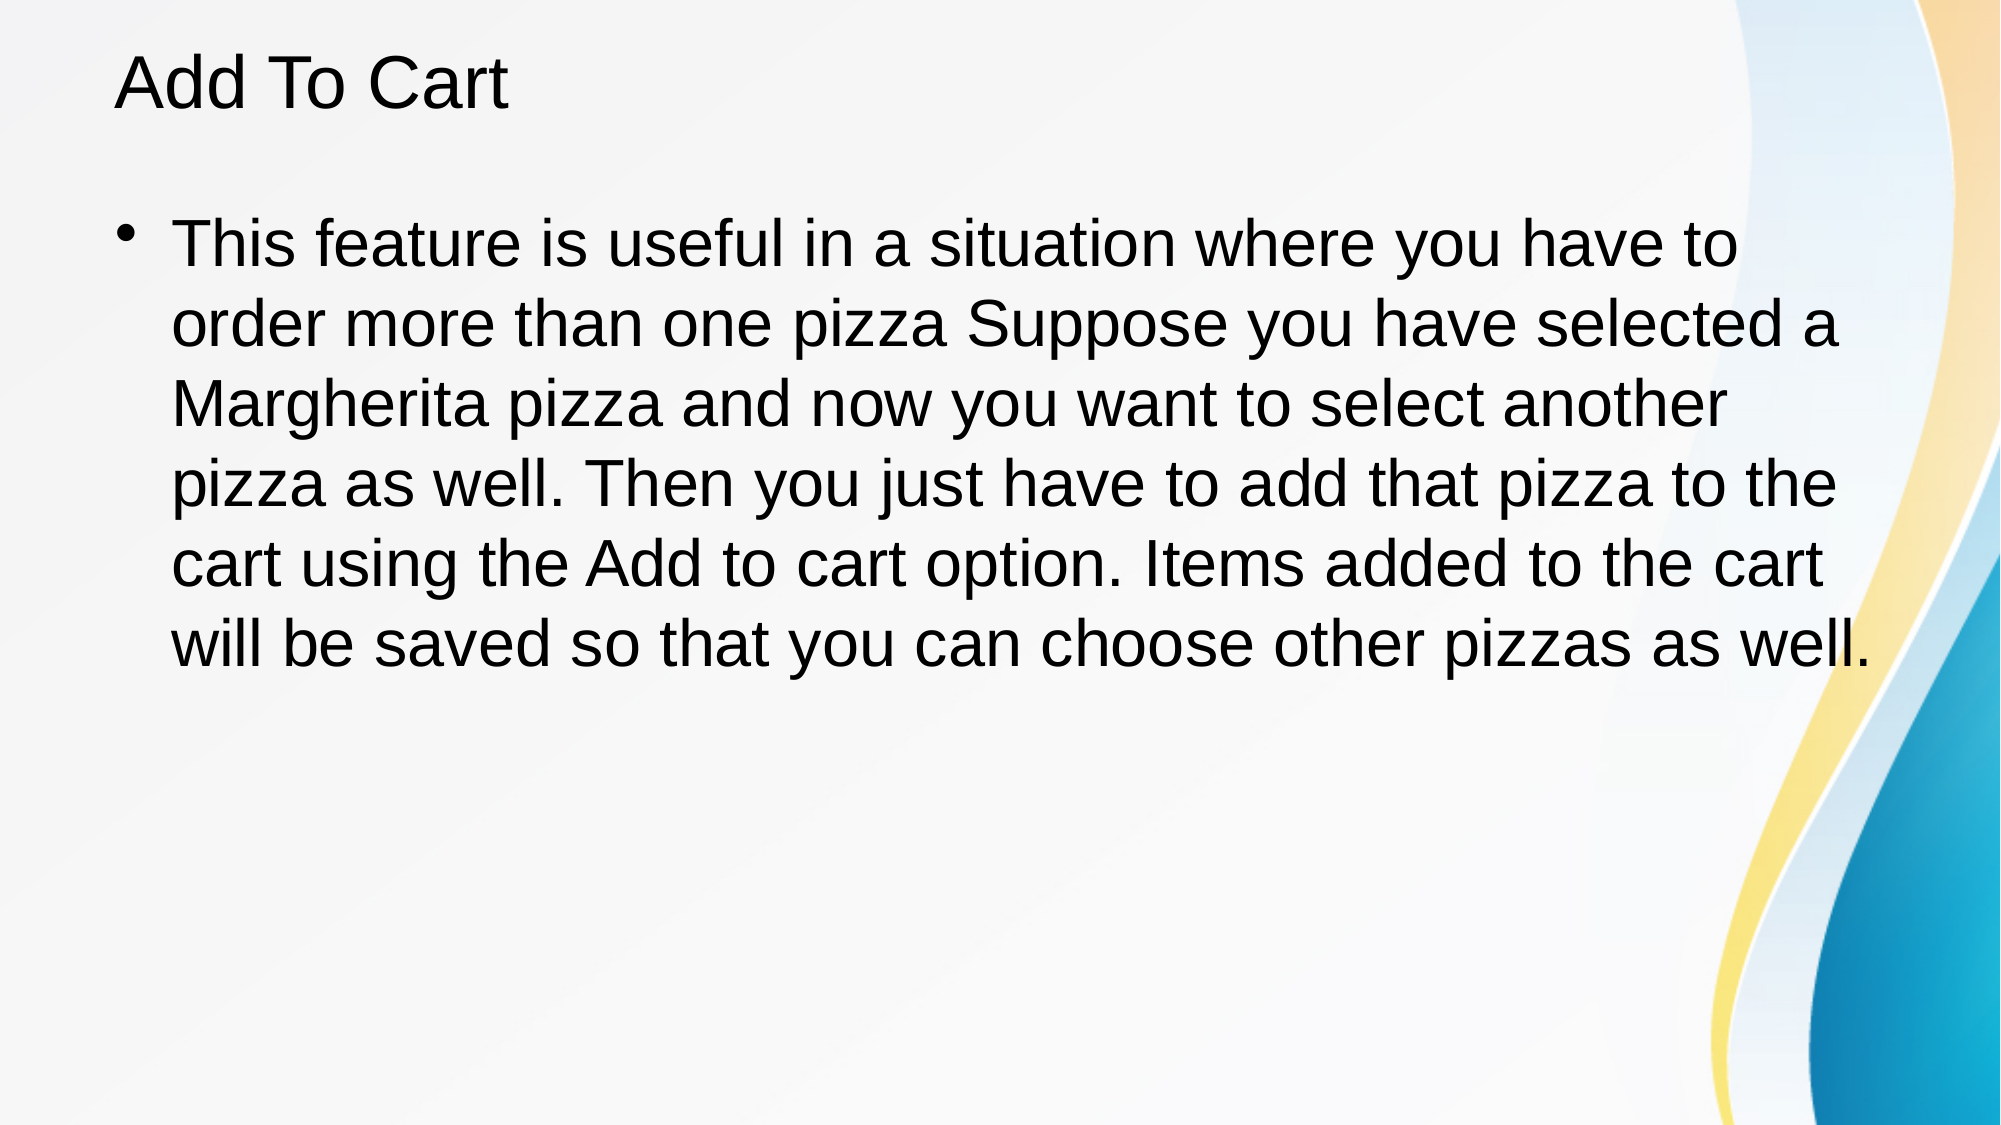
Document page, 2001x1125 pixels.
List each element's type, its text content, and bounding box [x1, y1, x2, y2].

picture [0, 0, 2001, 1125]
list This feature is useful in a situation where you have to order more than one pizza Suppose you have selected a Margherita pizza and now you want to select another pizza as well. Then you just have to add that pizza to the cart using the Add to cart option. Items added to the cart will be saved so that you can choose other pizzas as well. [99, 192, 1901, 1006]
title Add To Cart [99, 30, 1901, 127]
